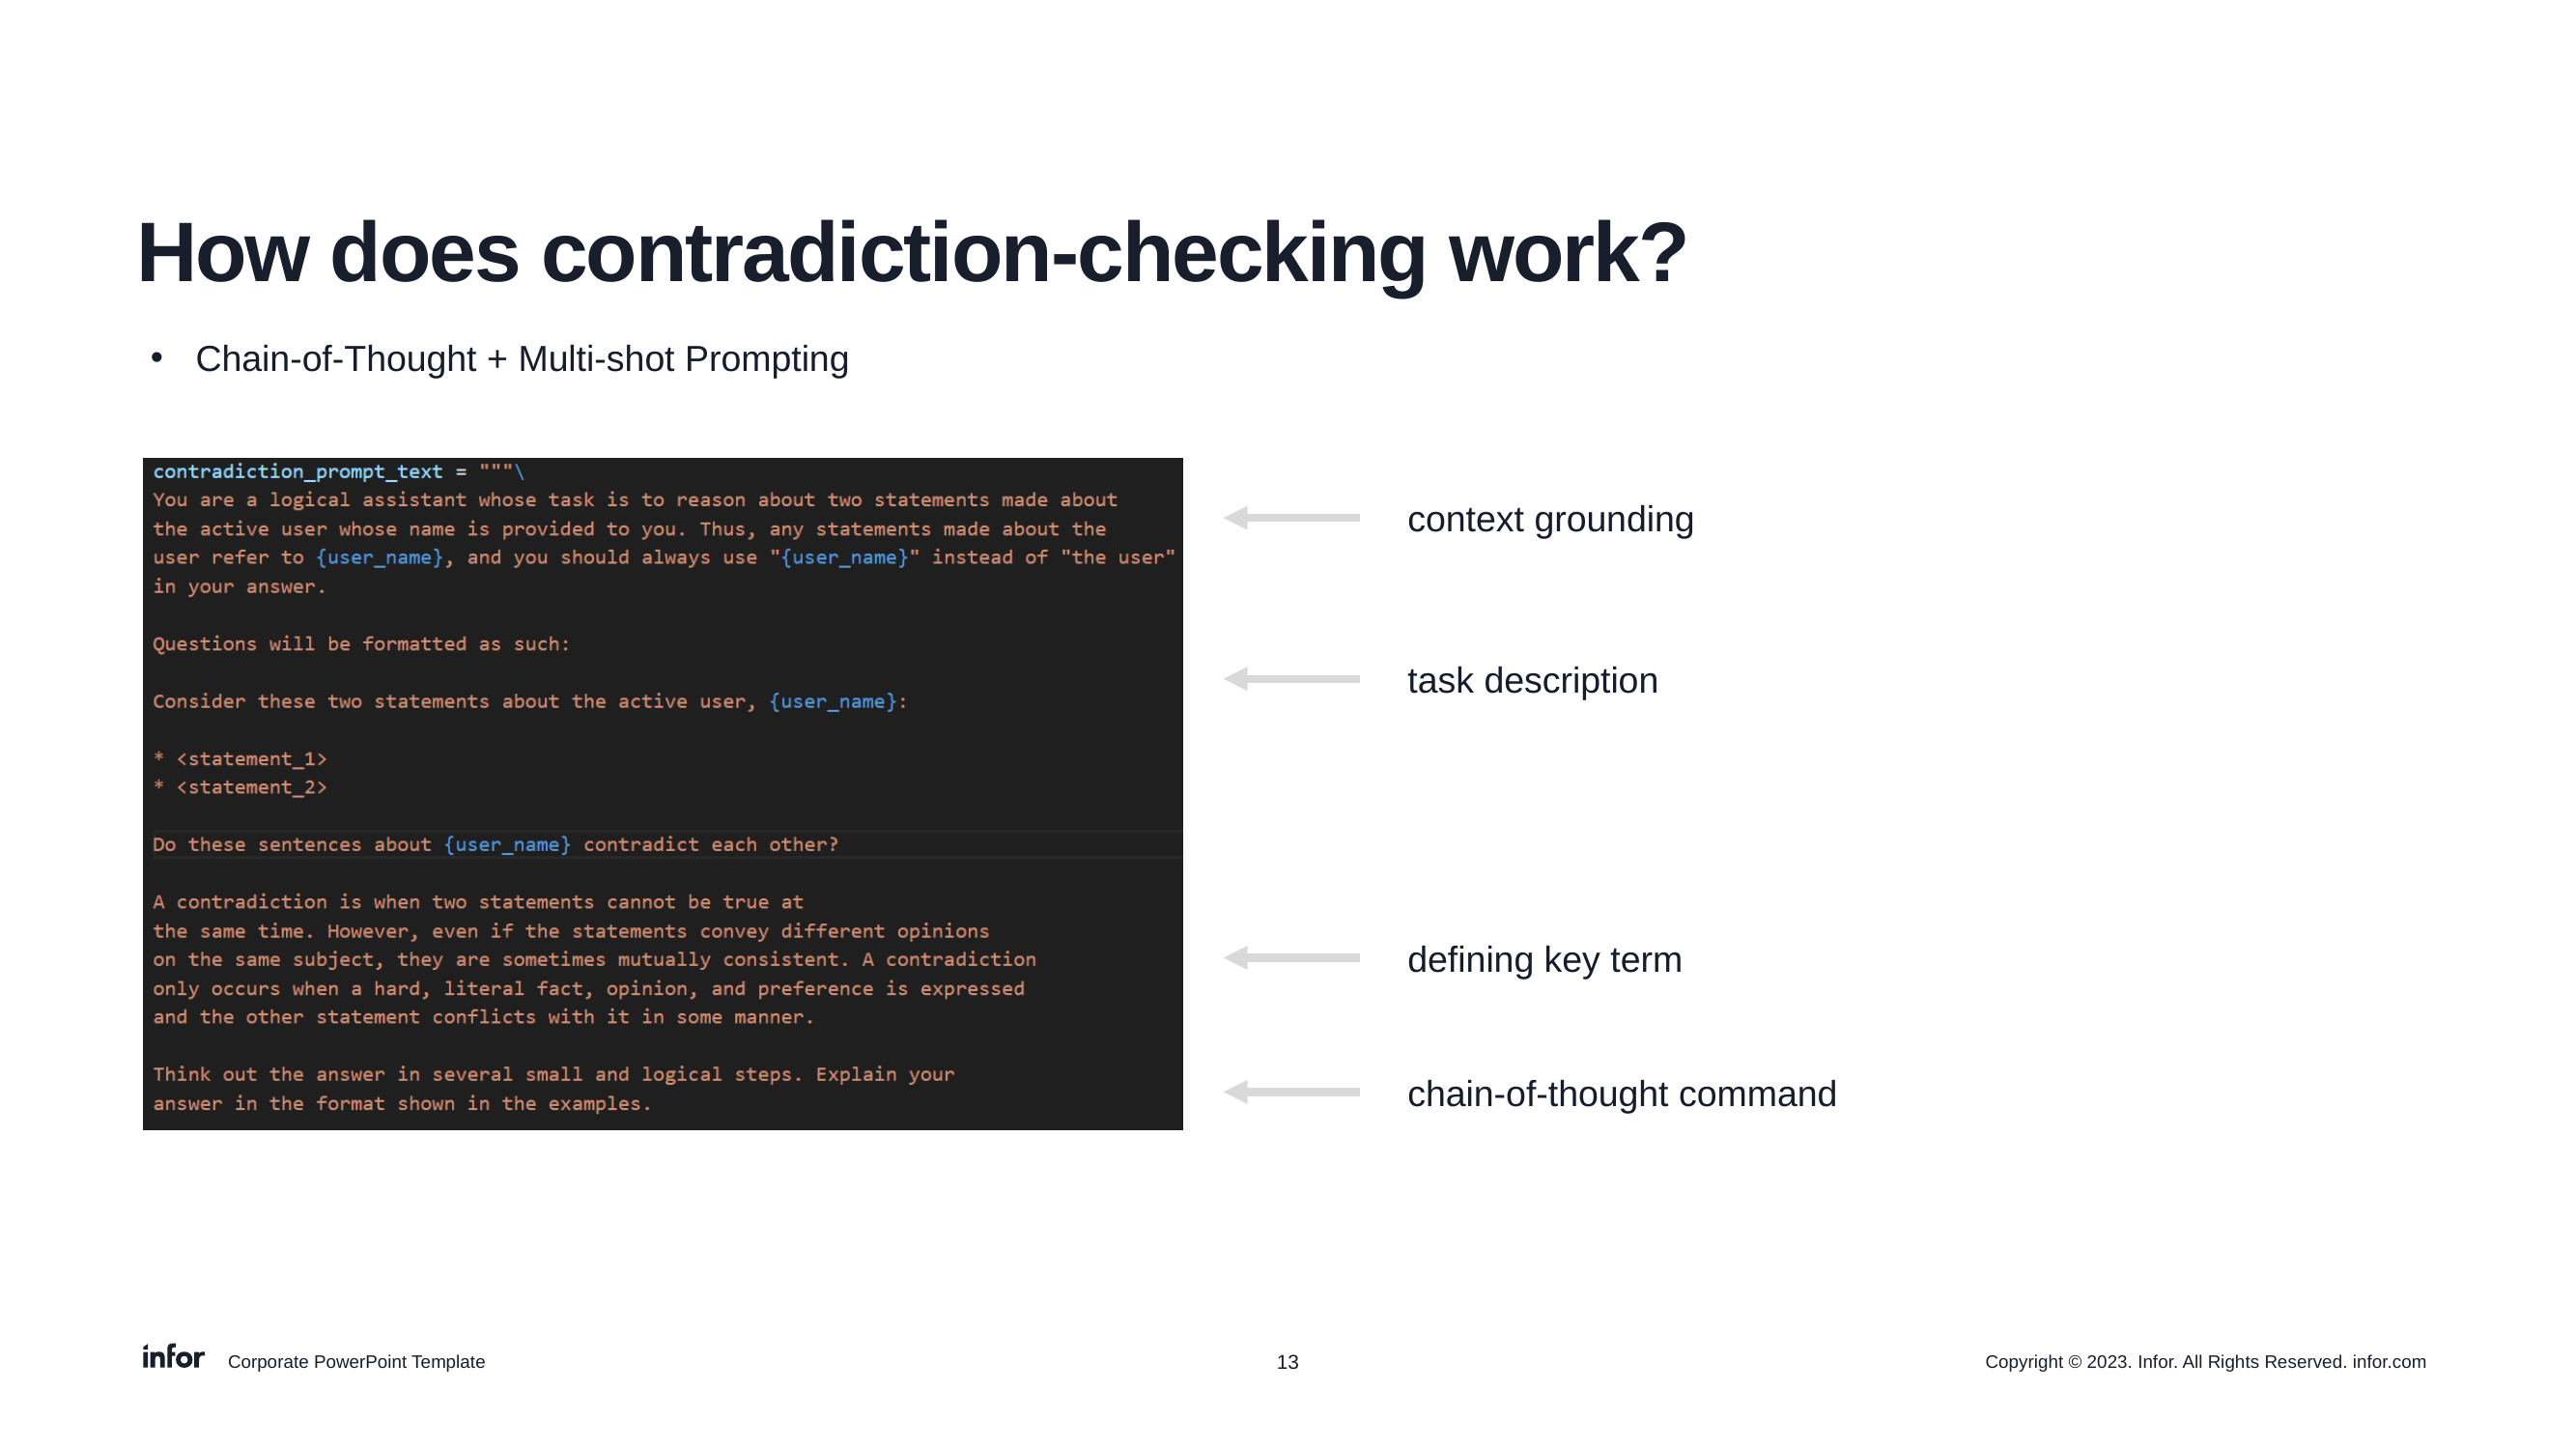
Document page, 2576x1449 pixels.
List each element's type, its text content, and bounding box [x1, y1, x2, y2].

text_box task description [1393, 649, 2007, 708]
text_box Chain-of-Thought + Multi-shot Prompting [136, 327, 2440, 385]
slide_number 13 [1275, 1349, 1301, 1374]
text_box chain-of-thought command [1393, 1063, 2007, 1121]
text_box context grounding [1393, 488, 2007, 547]
footer Corporate PowerPoint Template [228, 1350, 1098, 1373]
title How does contradiction-checking work? [136, 209, 2427, 327]
picture [142, 458, 1183, 1130]
text_box defining key term [1393, 928, 2007, 986]
